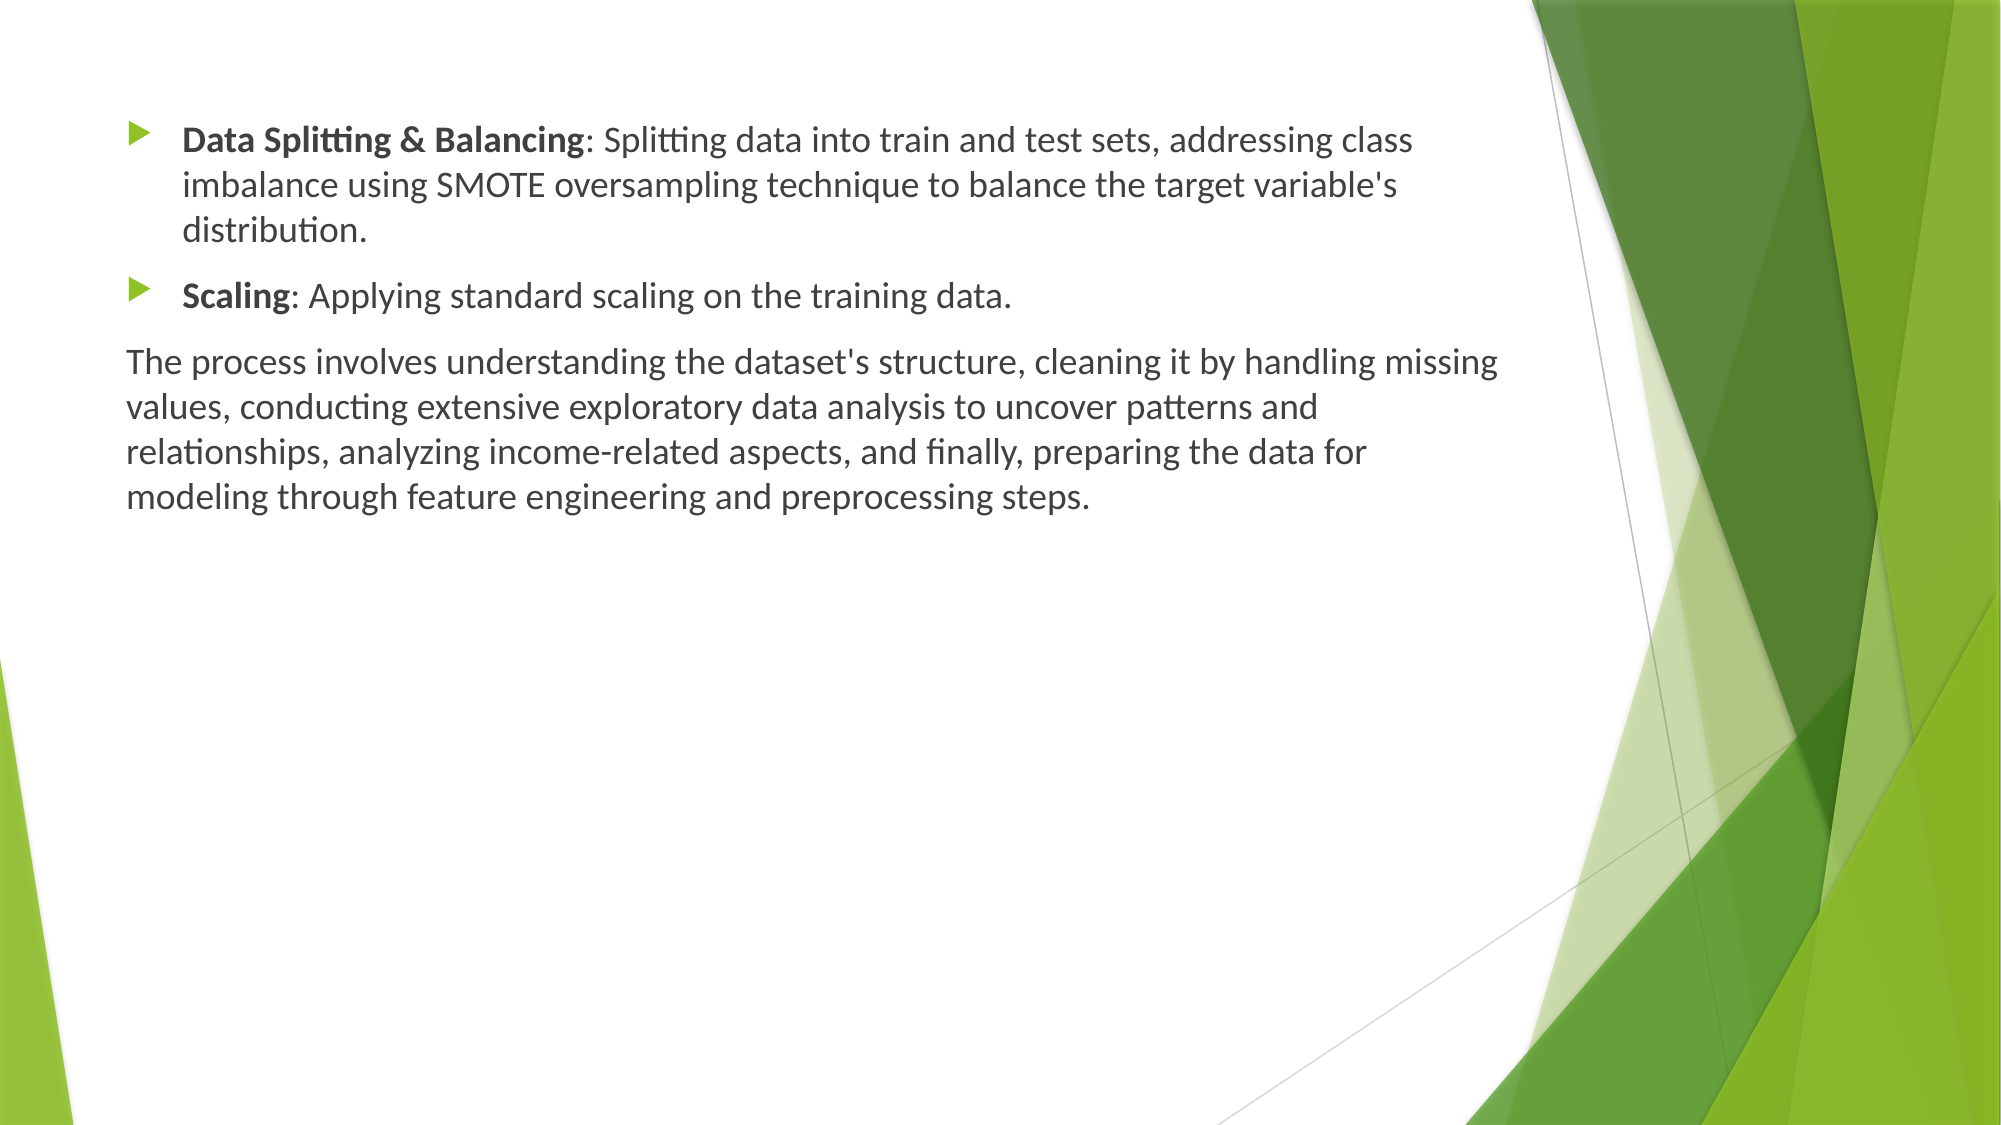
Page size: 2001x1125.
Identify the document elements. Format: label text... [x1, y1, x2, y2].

list Data Splitting & Balancing: Splitting data into train and test sets, addressing class imbalance using SMOTE oversampling technique to balance the target variable's distribution. Scaling: Applying standard scaling on the training data. The process involves understanding the dataset's structure, cleaning it by handling missing values, conducting extensive exploratory data analysis to uncover patterns and relationships, analyzing income-related aspects, and finally, preparing the data for modeling through feature engineering and preprocessing steps. [111, 107, 1522, 745]
